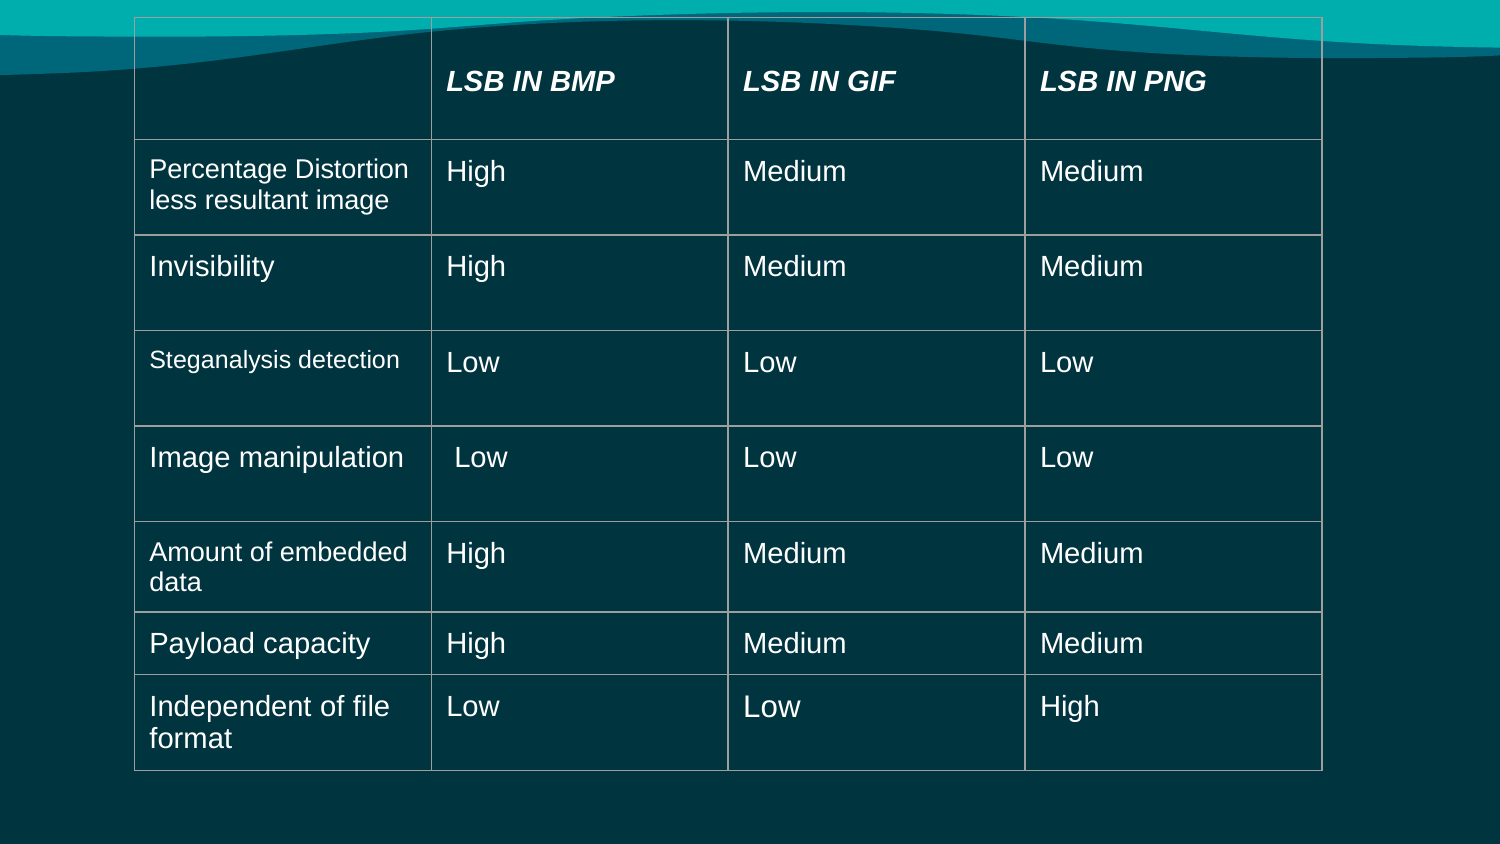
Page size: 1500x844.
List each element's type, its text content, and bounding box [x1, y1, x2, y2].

table_cell High [432, 522, 727, 611]
table_cell Medium [1026, 236, 1321, 330]
table_cell Low [432, 331, 727, 425]
table_cell Medium [729, 140, 1024, 234]
table_cell High [432, 613, 727, 674]
table_cell Amount of embedded data [135, 522, 431, 611]
table_cell Low [432, 427, 727, 521]
table_cell Independent of file format [135, 675, 431, 770]
table_cell Invisibility [135, 236, 431, 330]
table_cell Low [729, 331, 1024, 425]
table_header LSB IN PNG [1026, 18, 1321, 139]
table_cell High [1026, 675, 1321, 770]
table_cell Low [432, 675, 727, 770]
table_cell High [432, 140, 727, 234]
title [134, 0, 1483, 844]
table_cell Low [729, 427, 1024, 521]
table_cell Medium [1026, 140, 1321, 234]
table_cell Low [1026, 331, 1321, 425]
table_cell Medium [729, 613, 1024, 674]
table_cell Payload capacity [135, 613, 431, 674]
table_cell High [432, 236, 727, 330]
table_cell Low [729, 675, 1024, 770]
table_cell Medium [729, 522, 1024, 611]
table_header [135, 18, 431, 139]
table_cell Percentage Distortion less resultant image [135, 140, 431, 234]
table_header LSB IN BMP [432, 18, 727, 139]
table_cell Medium [729, 236, 1024, 330]
table_cell Medium [1026, 522, 1321, 611]
table_cell Steganalysis detection [135, 331, 431, 425]
table_cell Image manipulation [135, 427, 431, 521]
table_cell Medium [1026, 613, 1321, 674]
table_header LSB IN GIF [729, 18, 1024, 139]
table_cell Low [1026, 427, 1321, 521]
